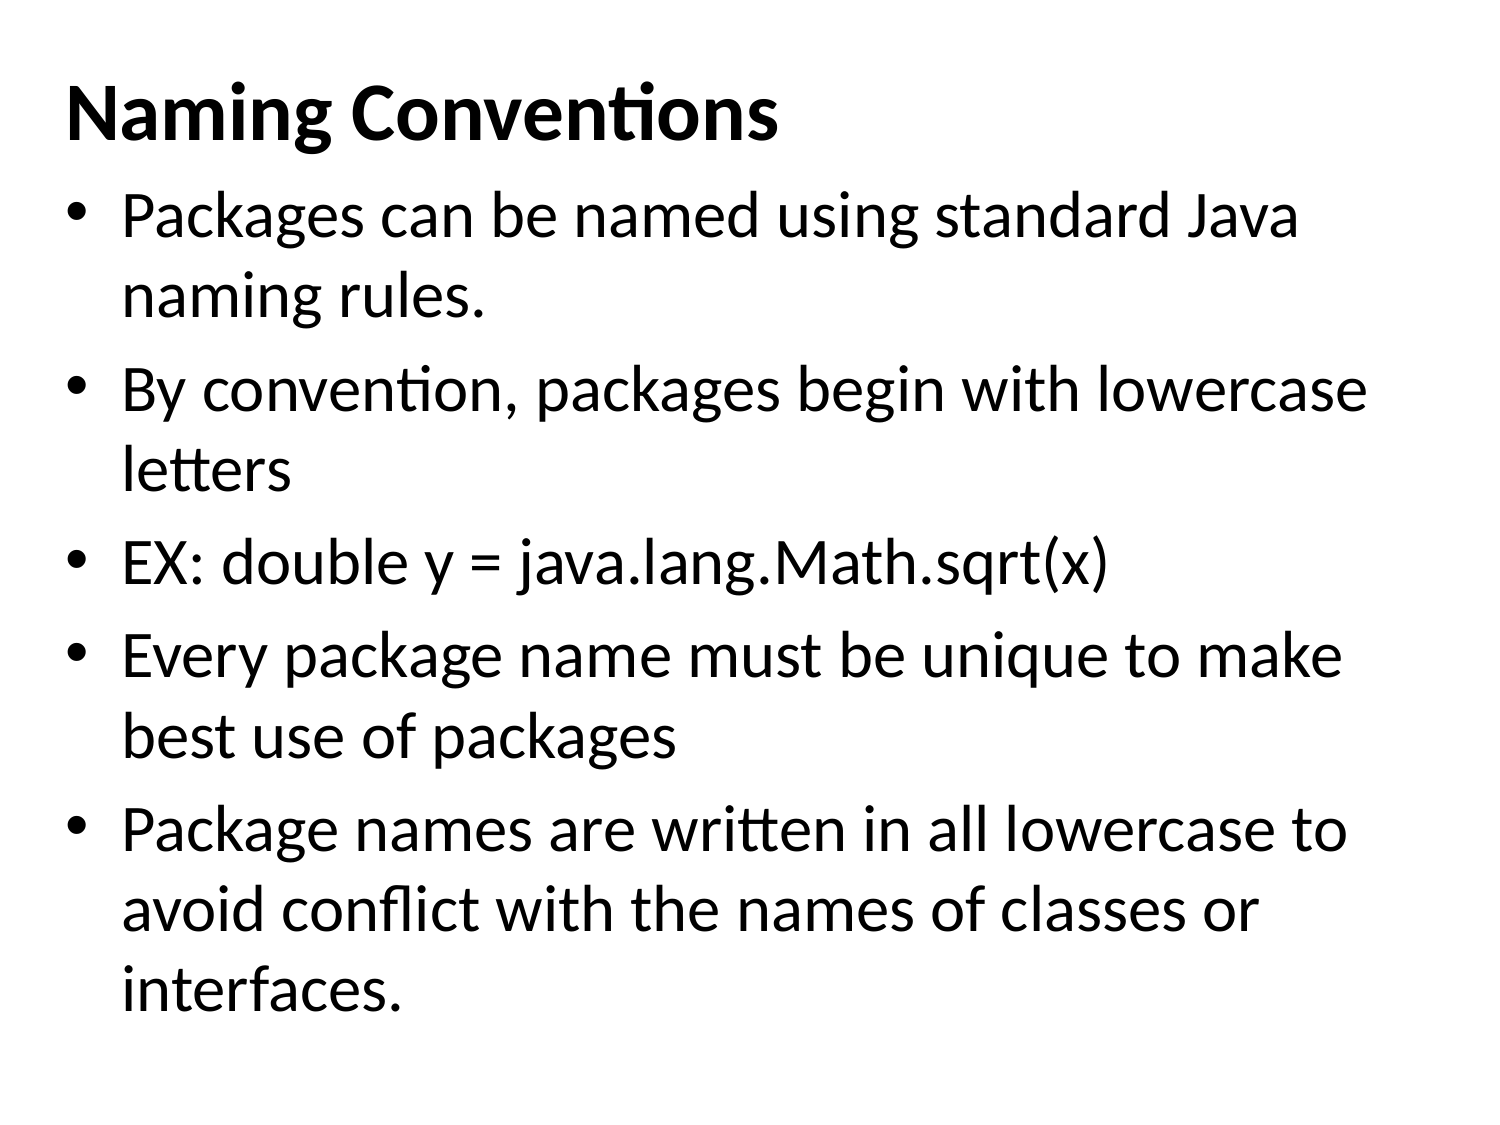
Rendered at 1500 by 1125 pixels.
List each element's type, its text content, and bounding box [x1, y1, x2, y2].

list Naming Conventions Packages can be named using standard Java naming rules. By convention, packages begin with lowercase letters EX: double y = java.lang.Math.sqrt(x) Every package name must be unique to make best use of packages Package names are written in all lowercase to avoid conflict with the names of classes or interfaces. [50, 50, 1450, 1088]
